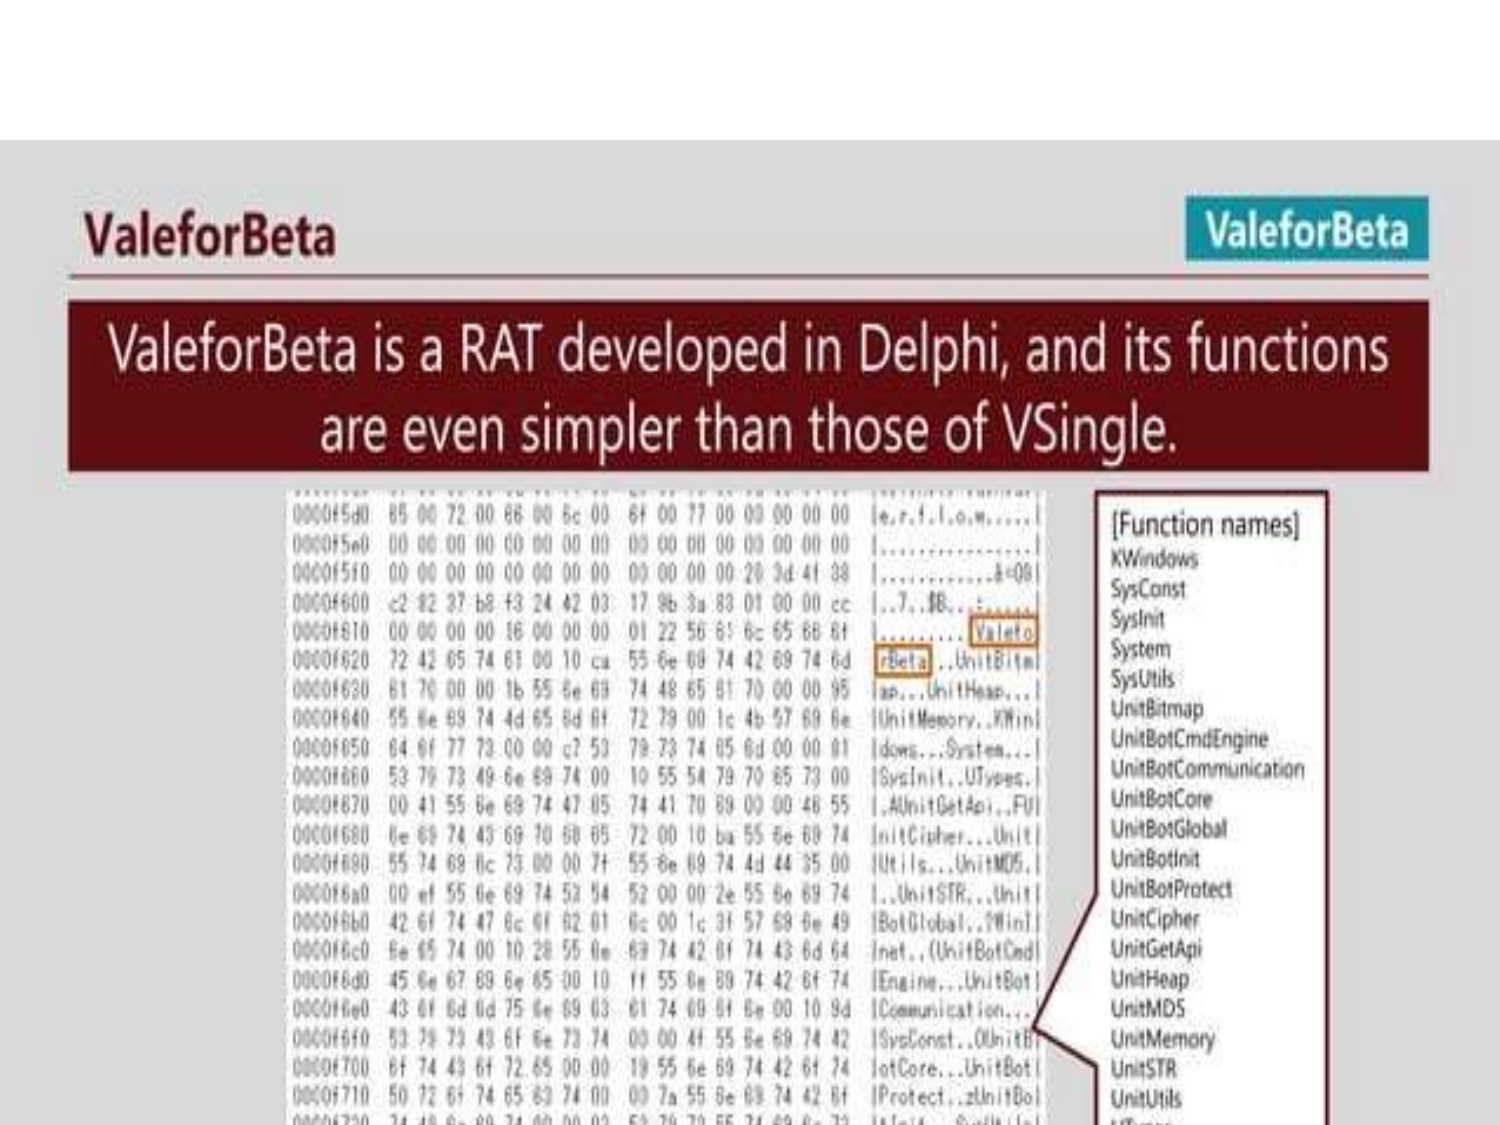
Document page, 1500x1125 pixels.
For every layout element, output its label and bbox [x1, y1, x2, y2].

picture [0, 139, 1500, 1125]
